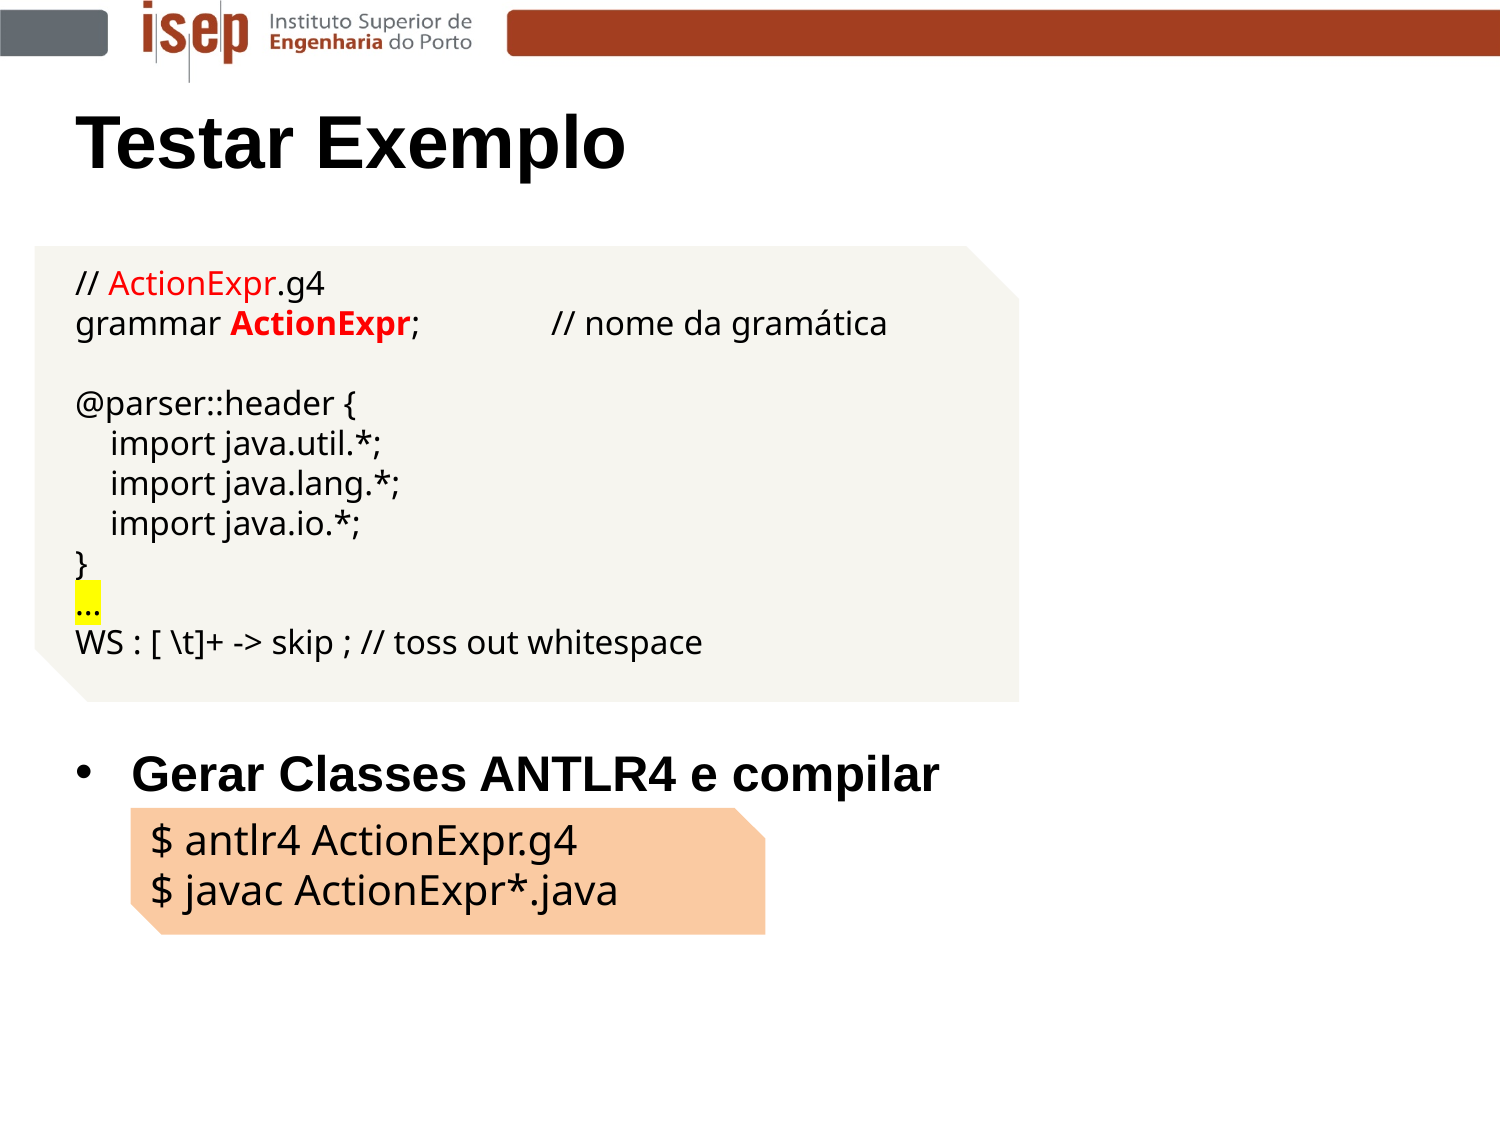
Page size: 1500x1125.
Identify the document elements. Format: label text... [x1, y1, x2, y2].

text_box [34, 246, 983, 690]
picture [0, 0, 1500, 83]
text_box Testar Exemplo [75, 45, 1425, 233]
text_box // ActionExpr.g4 grammar ActionExpr; // nome da gramática @parser::header { import java.util.*; import java.lang.*; import java.io.*; } … WS : [ \t]+ -> skip ; // toss out whitespace Gerar Classes ANTLR4 e compilar $ antlr4 ActionExpr.g4 $ javac ActionExpr*.java [75, 262, 1425, 1078]
